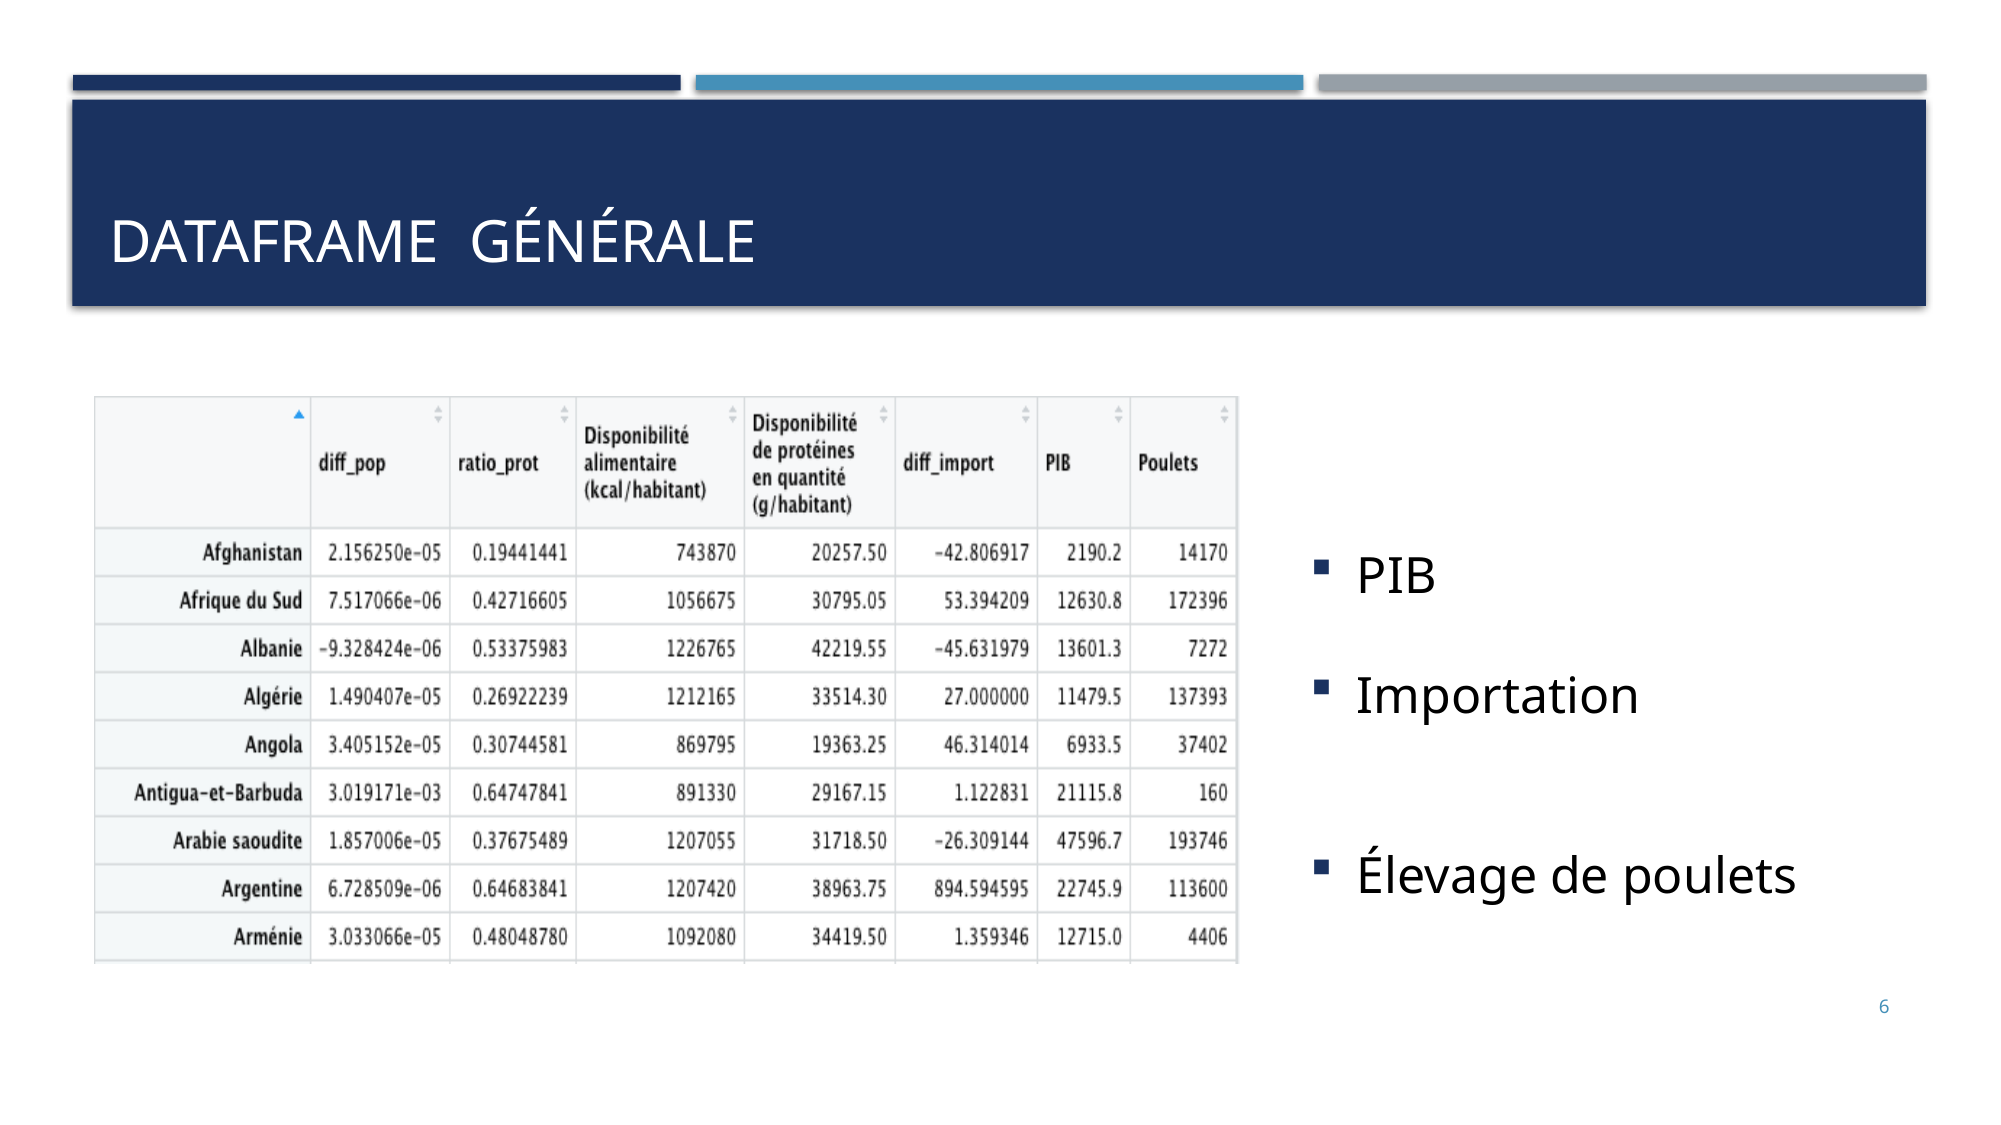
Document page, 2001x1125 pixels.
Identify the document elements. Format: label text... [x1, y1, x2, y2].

slide_number 6 [1732, 977, 1905, 1037]
text_box PIB Importation Élevage de poulets [1295, 535, 1813, 911]
title Dataframe générale [94, 119, 1904, 282]
picture [93, 395, 1241, 964]
